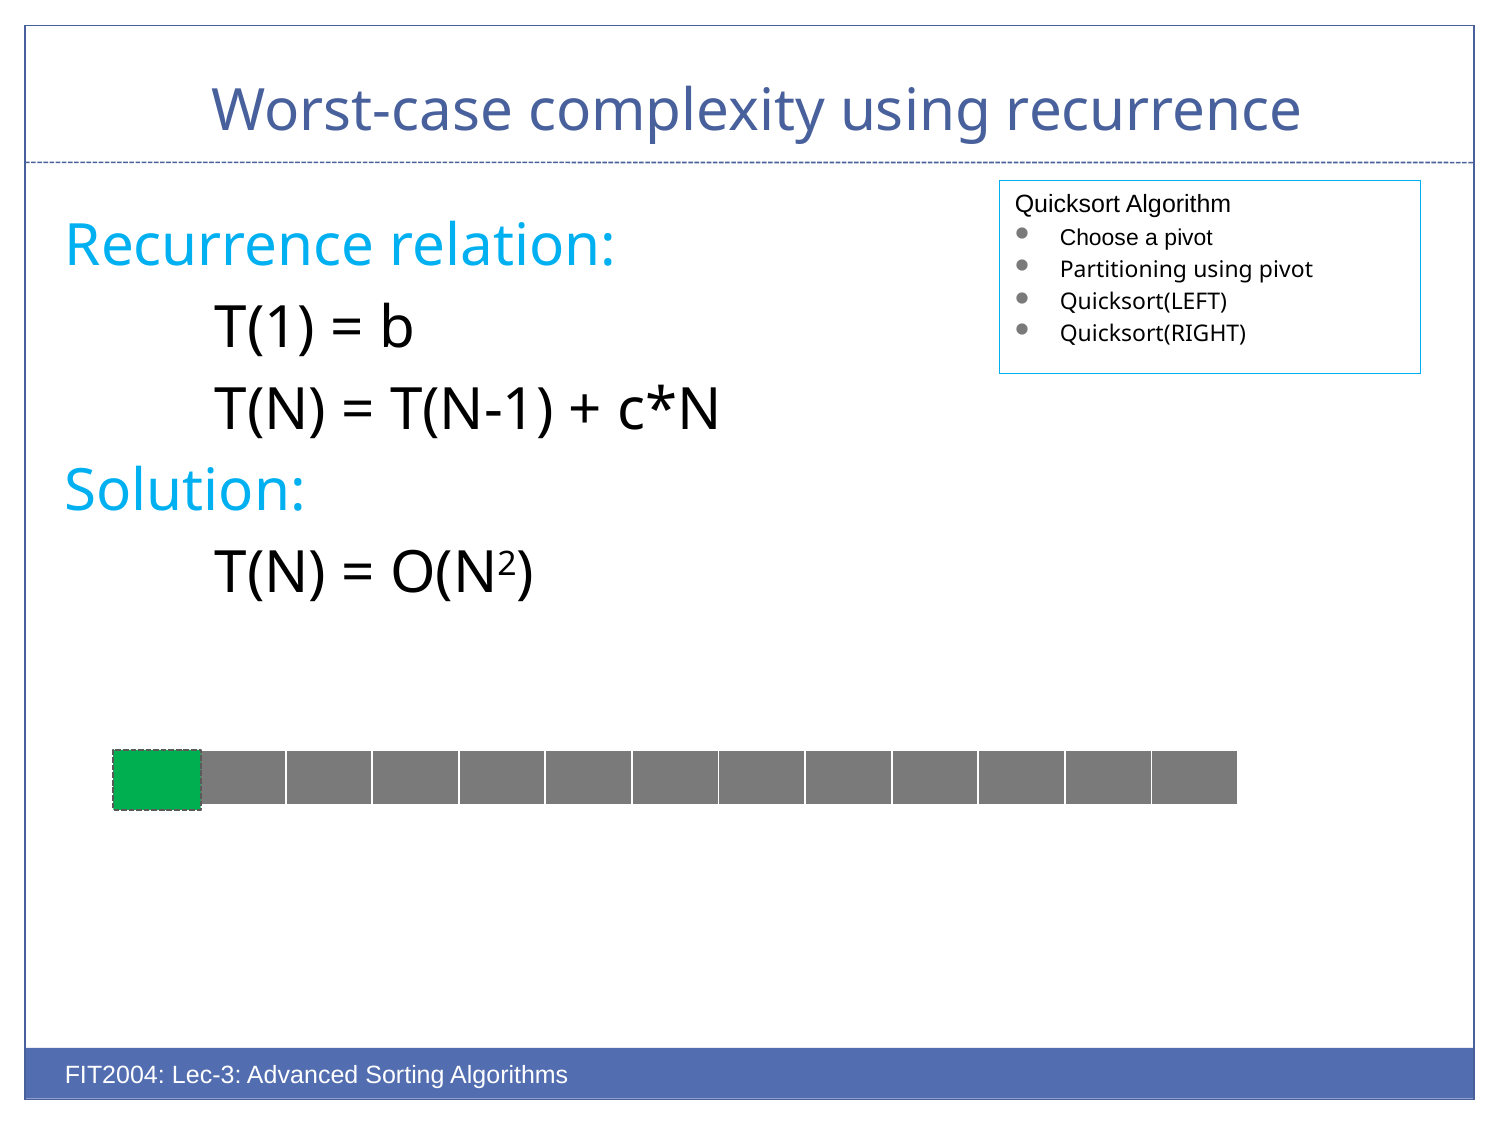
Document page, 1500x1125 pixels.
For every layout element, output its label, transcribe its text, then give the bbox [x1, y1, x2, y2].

table_header [979, 751, 1064, 804]
table_header [287, 751, 371, 804]
table_header [806, 751, 891, 804]
title Worst-case complexity using recurrence [14, 24, 1500, 150]
table_header [1066, 751, 1151, 804]
table_header [460, 751, 544, 804]
table_header [893, 751, 977, 804]
table_header [201, 751, 285, 804]
text_box [112, 749, 202, 811]
table_header [633, 751, 718, 804]
table_header [719, 751, 804, 804]
table_header [546, 751, 631, 804]
table_header [373, 751, 458, 804]
text_box Quicksort Algorithm Choose a pivot Partitioning using pivot Quicksort(LEFT) Quicksort(RIGHT) [999, 180, 1421, 374]
list Recurrence relation: T(1) = b T(N) = T(N-1) + c*N Solution: T(N) = O(N2) [50, 200, 1445, 950]
footer FIT2004: Lec-3: Advanced Sorting Algorithms [50, 1051, 800, 1112]
table_header [1152, 751, 1237, 804]
